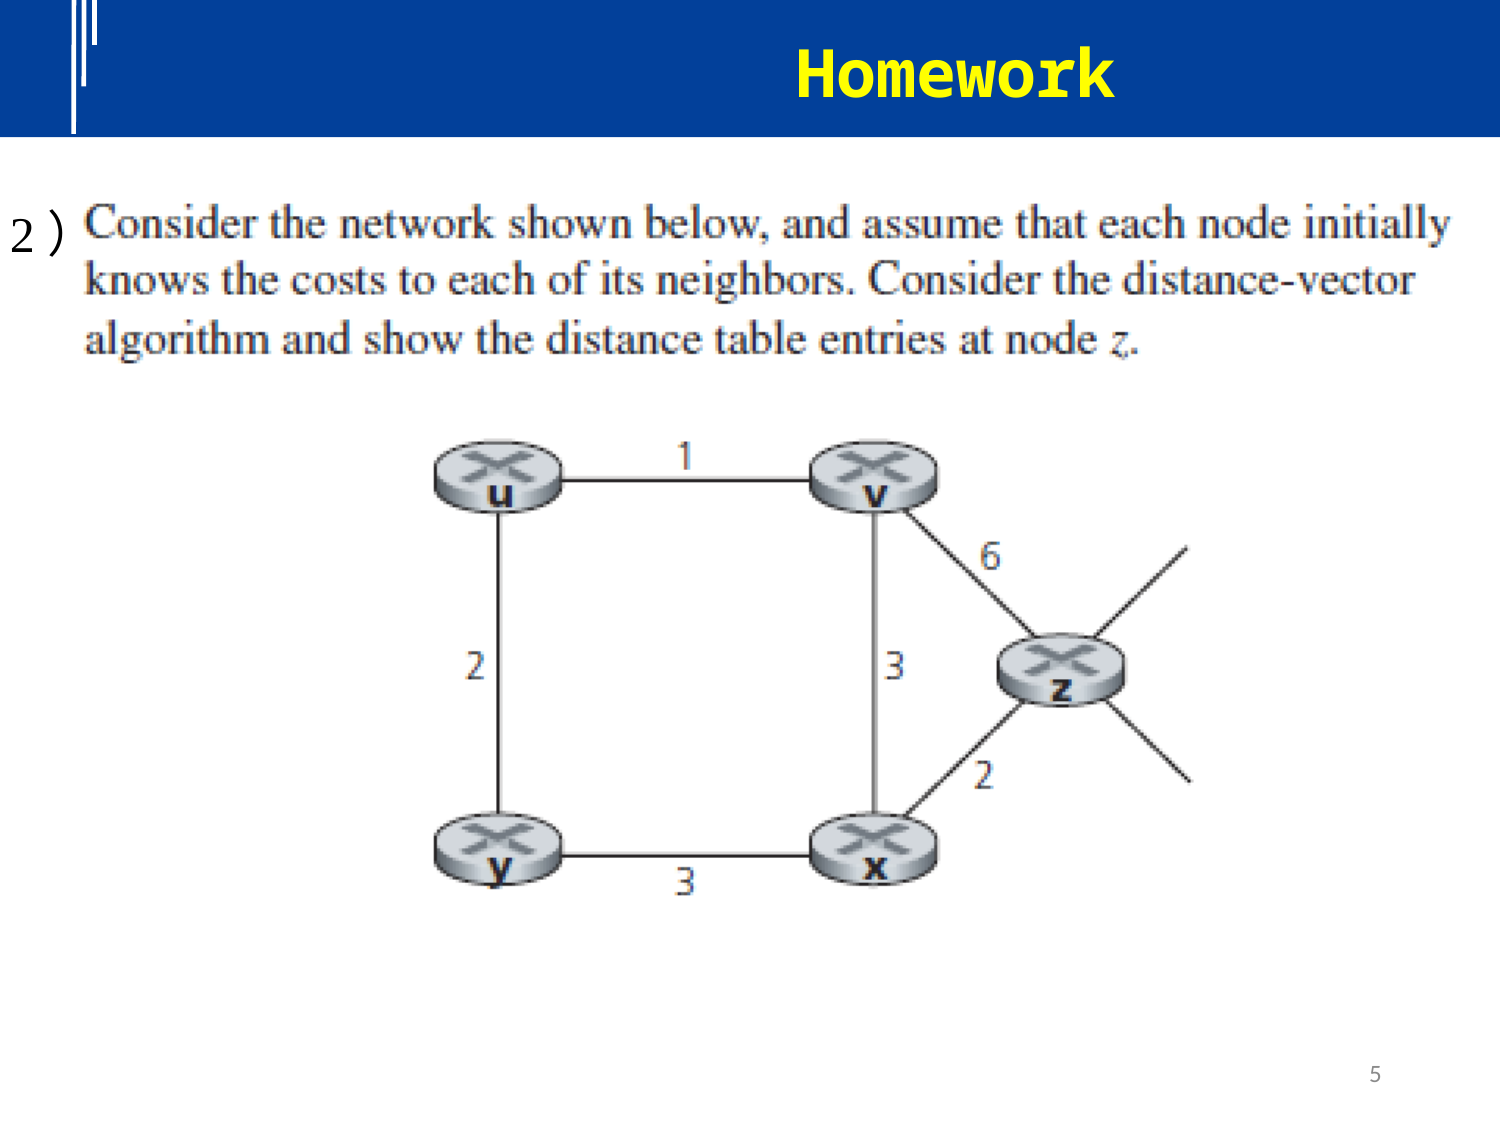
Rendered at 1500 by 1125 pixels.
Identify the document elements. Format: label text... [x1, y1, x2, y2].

text_box Homework [102, 23, 1500, 119]
text_box [0, 0, 1500, 138]
slide_number 5 [1059, 1042, 1397, 1103]
text_box 2） [0, 195, 73, 271]
picture [73, 179, 1480, 919]
